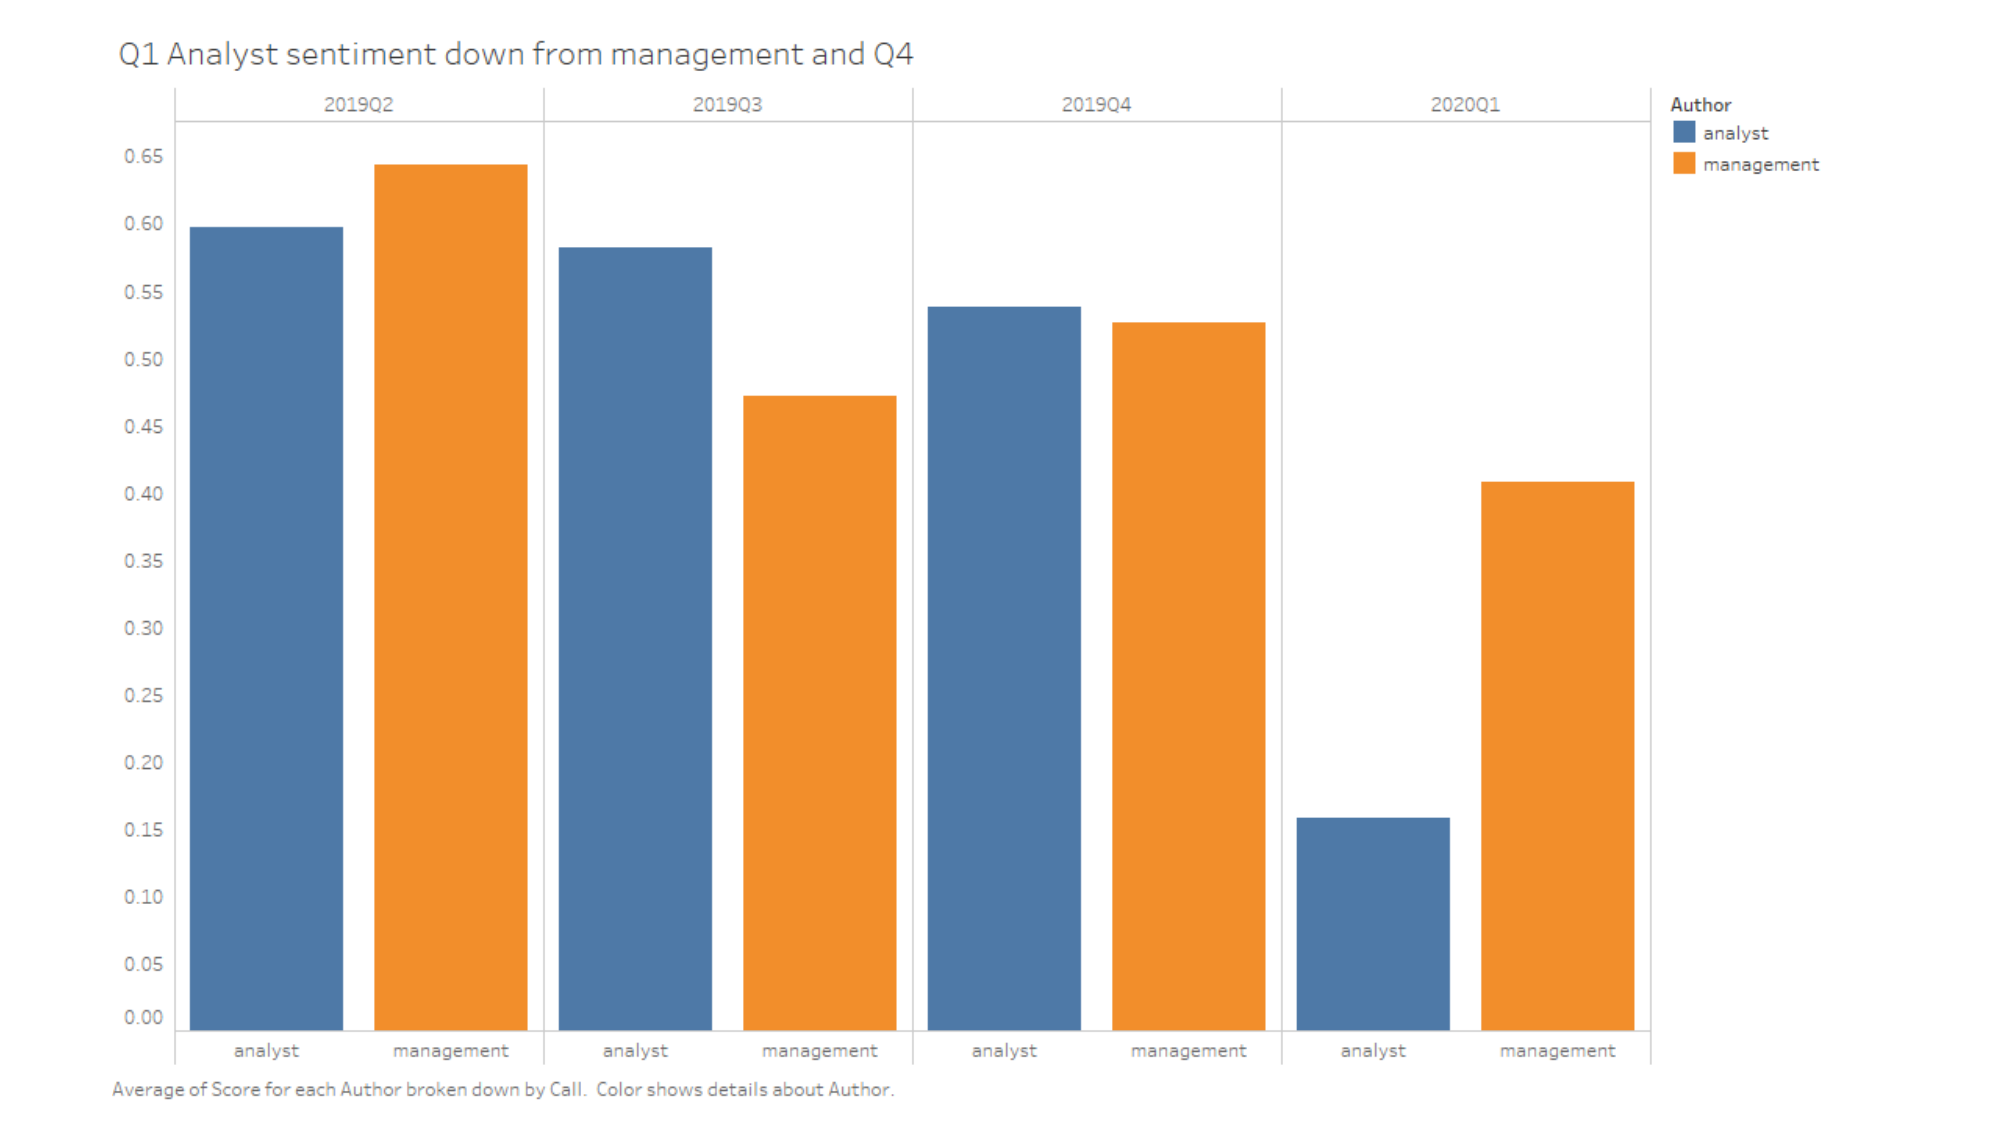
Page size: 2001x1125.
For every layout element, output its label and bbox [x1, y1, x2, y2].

picture [112, 20, 1888, 1104]
